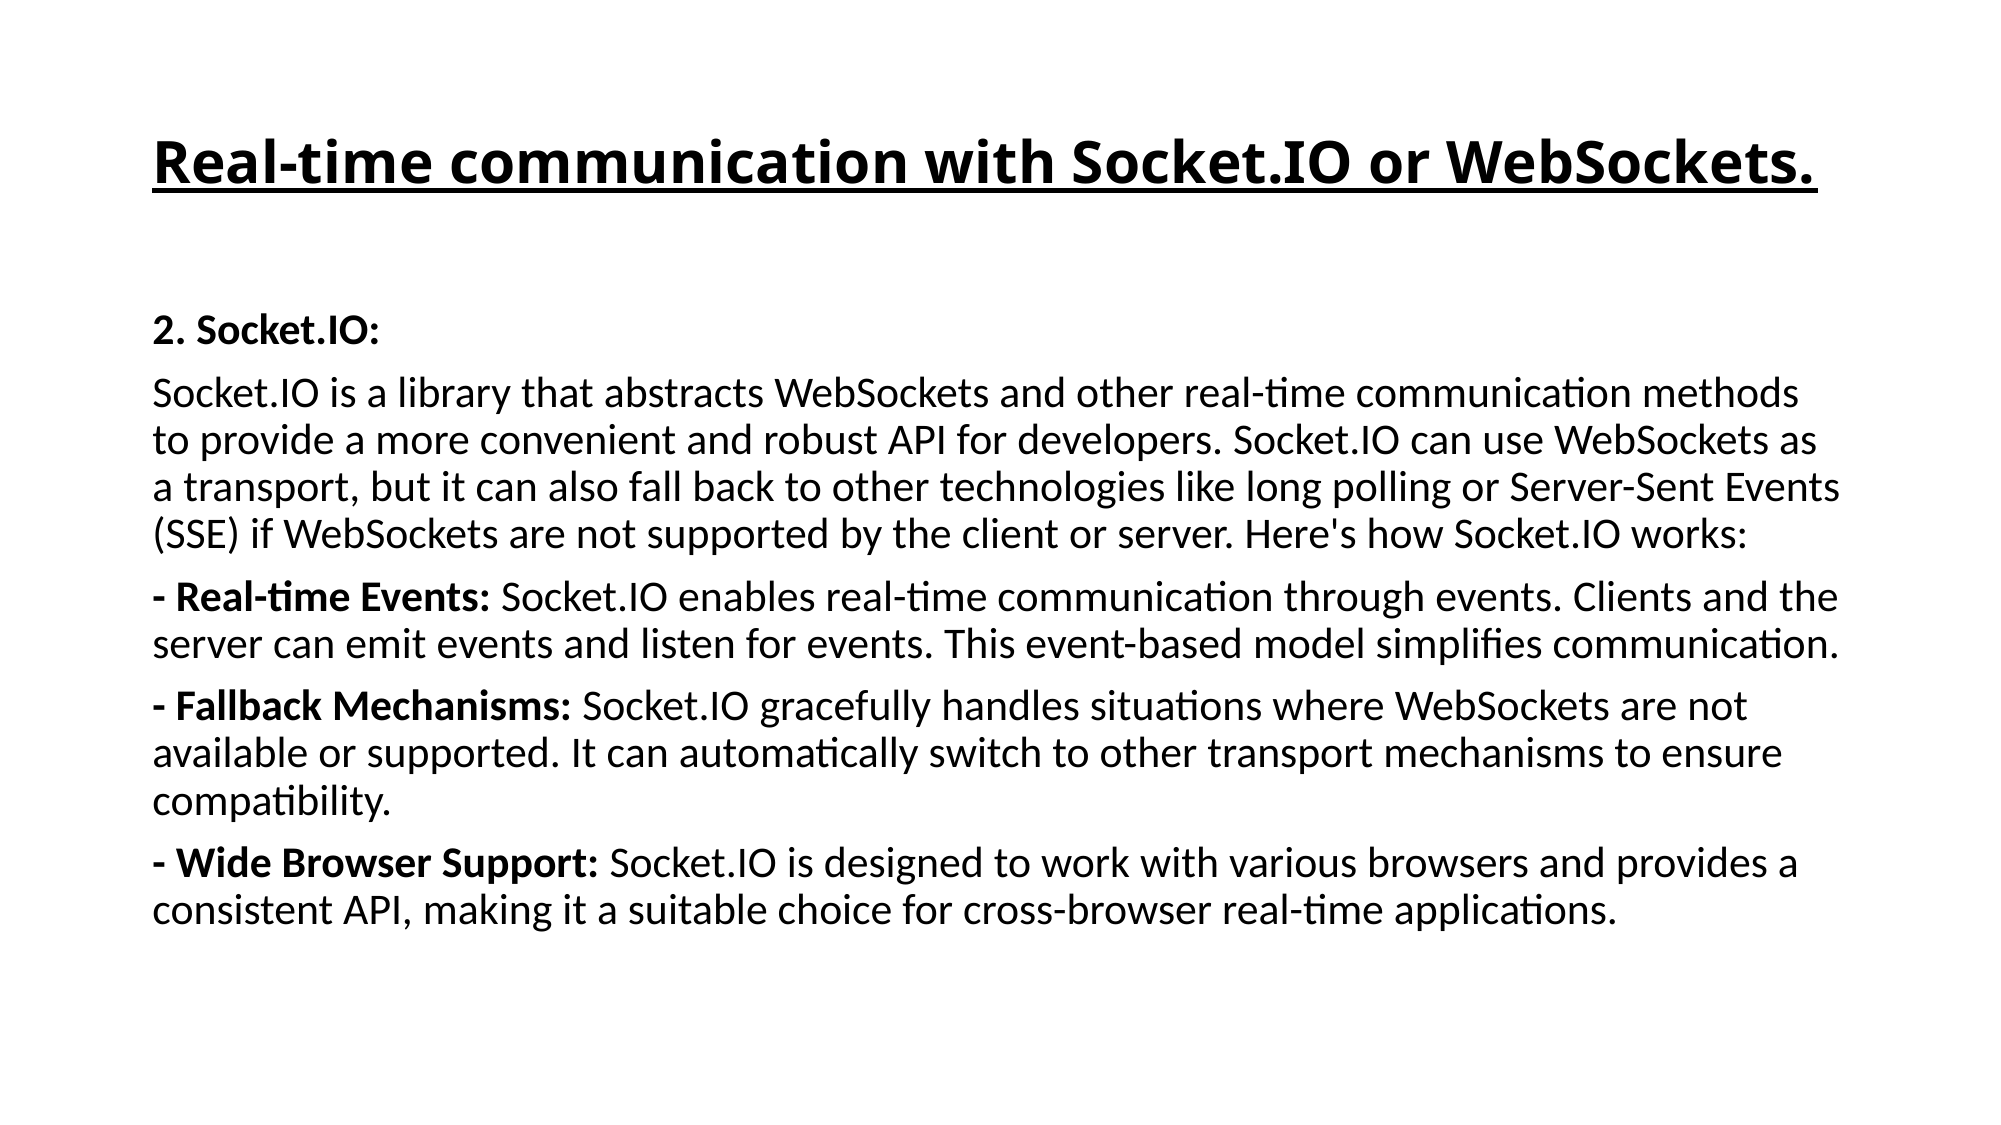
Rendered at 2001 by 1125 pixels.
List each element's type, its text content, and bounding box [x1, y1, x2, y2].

list 2. Socket.IO: Socket.IO is a library that abstracts WebSockets and other real-time communication methods to provide a more convenient and robust API for developers. Socket.IO can use WebSockets as a transport, but it can also fall back to other technologies like long polling or Server-Sent Events (SSE) if WebSockets are not supported by the client or server. Here's how Socket.IO works: - Real-time Events: Socket.IO enables real-time communication through events. Clients and the server can emit events and listen for events. This event-based model simplifies communication. - Fallback Mechanisms: Socket.IO gracefully handles situations where WebSockets are not available or supported. It can automatically switch to other transport mechanisms to ensure compatibility. - Wide Browser Support: Socket.IO is designed to work with various browsers and provides a consistent API, making it a suitable choice for cross-browser real-time applications. [137, 299, 1863, 1014]
title Real-time communication with Socket.IO or WebSockets. [137, 59, 1863, 278]
